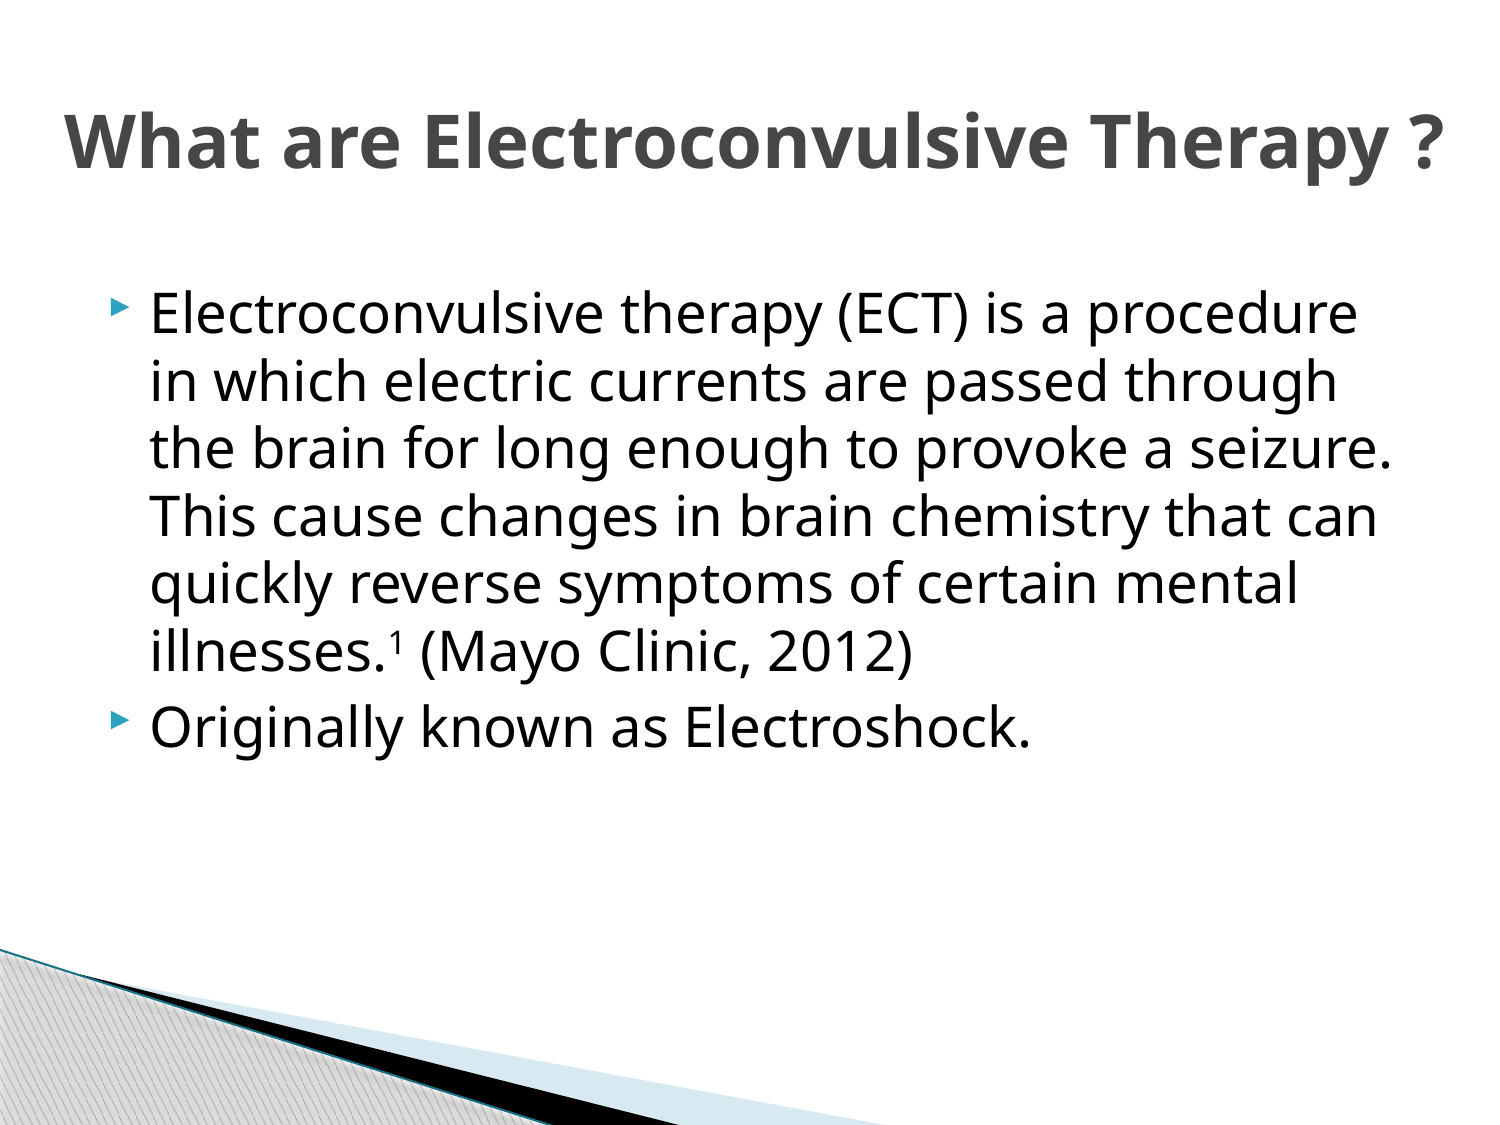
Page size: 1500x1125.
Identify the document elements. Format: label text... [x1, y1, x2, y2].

list Electroconvulsive therapy (ECT) is a procedure in which electric currents are passed through the brain for long enough to provoke a seizure. This cause changes in brain chemistry that can quickly reverse symptoms of certain mental illnesses.1 (Mayo Clinic, 2012) Originally known as Electroshock. [75, 270, 1425, 1013]
title What are Electroconvulsive Therapy ? [50, 45, 1475, 233]
